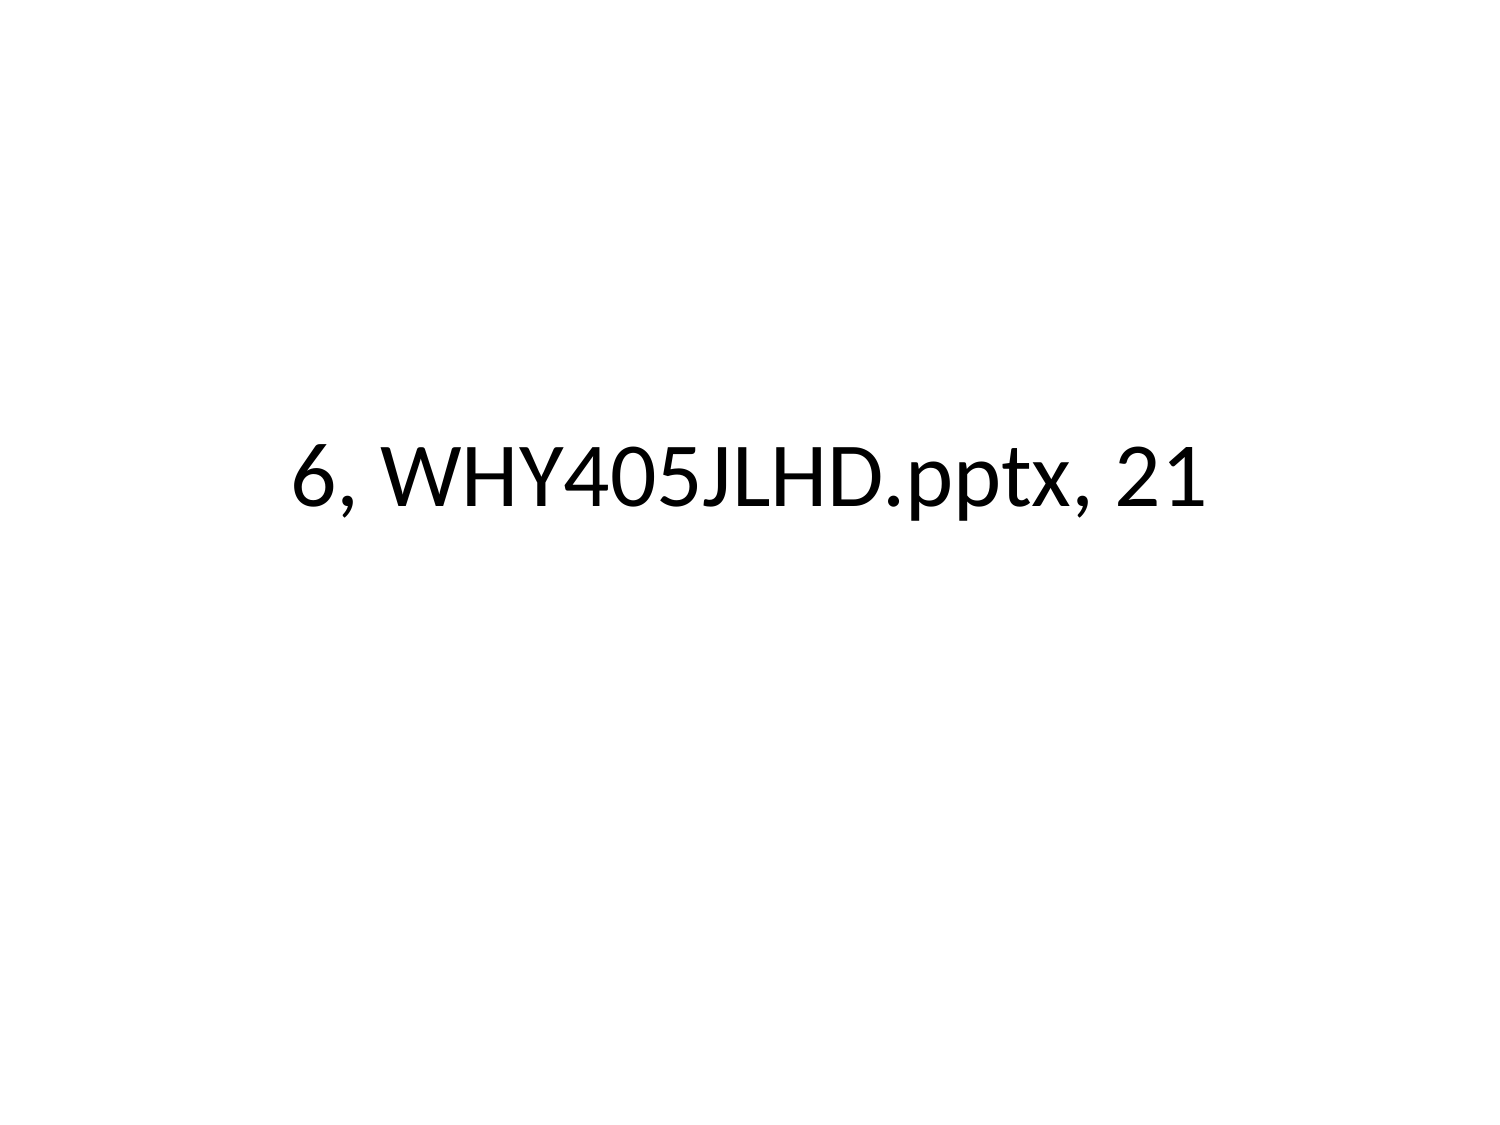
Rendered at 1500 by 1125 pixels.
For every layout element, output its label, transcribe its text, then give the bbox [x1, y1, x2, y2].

title 6, WHY405JLHD.pptx, 21 [112, 349, 1388, 591]
